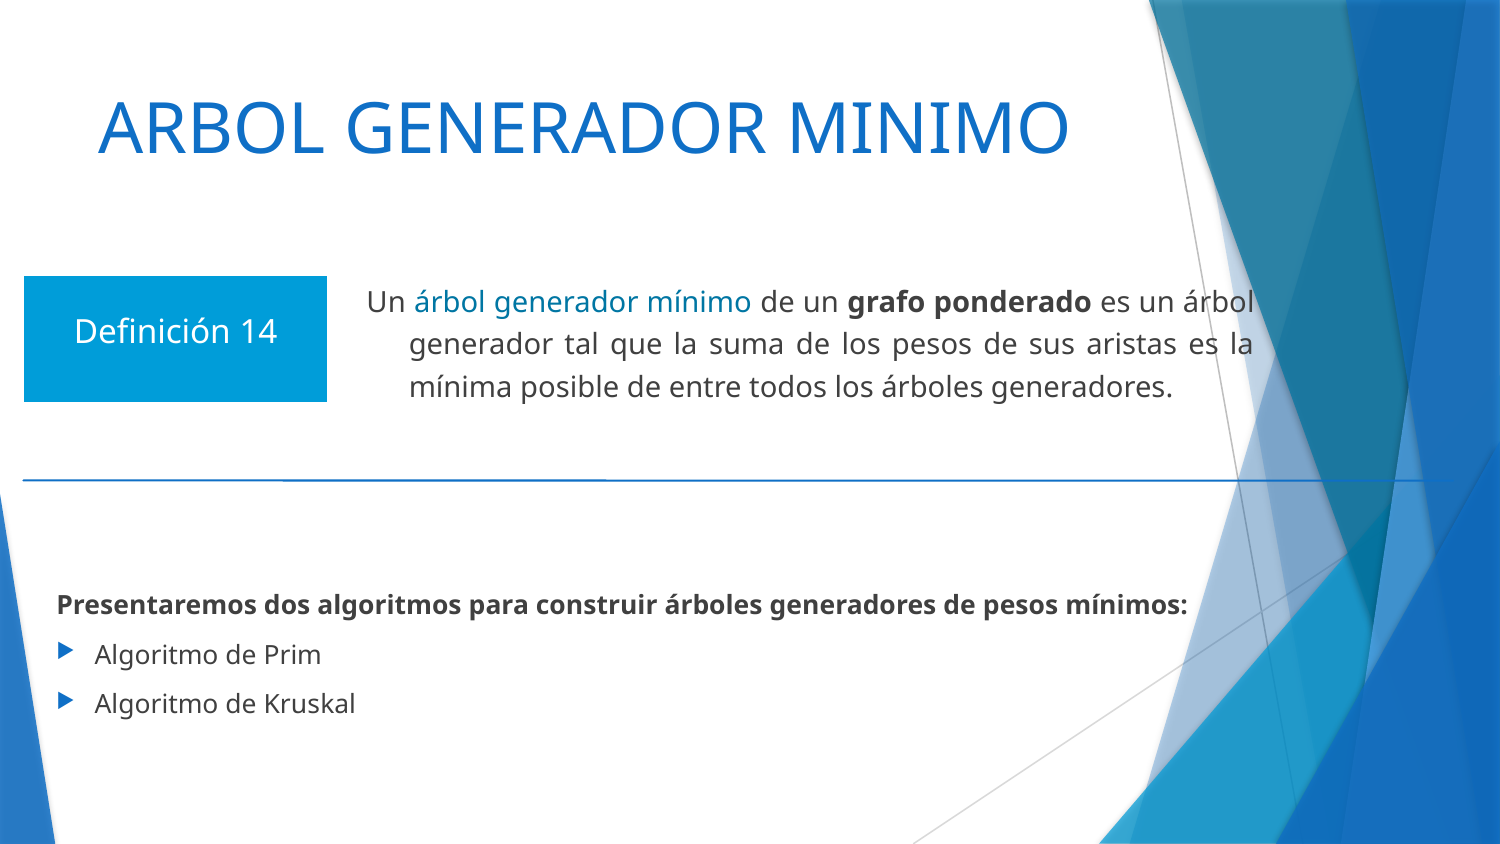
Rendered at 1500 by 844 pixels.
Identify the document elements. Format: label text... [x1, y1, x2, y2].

list Un árbol generador mínimo de un grafo ponderado es un árbol generador tal que la suma de los pesos de sus aristas es la mínima posible de entre todos los árboles generadores. [351, 246, 1270, 434]
title ARBOL GENERADOR MINIMO [83, 75, 1141, 238]
list Presentaremos dos algoritmos para construir árboles generadores de pesos mínimos: Algoritmo de Prim Algoritmo de Kruskal [41, 562, 1265, 739]
text_box Definición 14 [28, 280, 324, 399]
